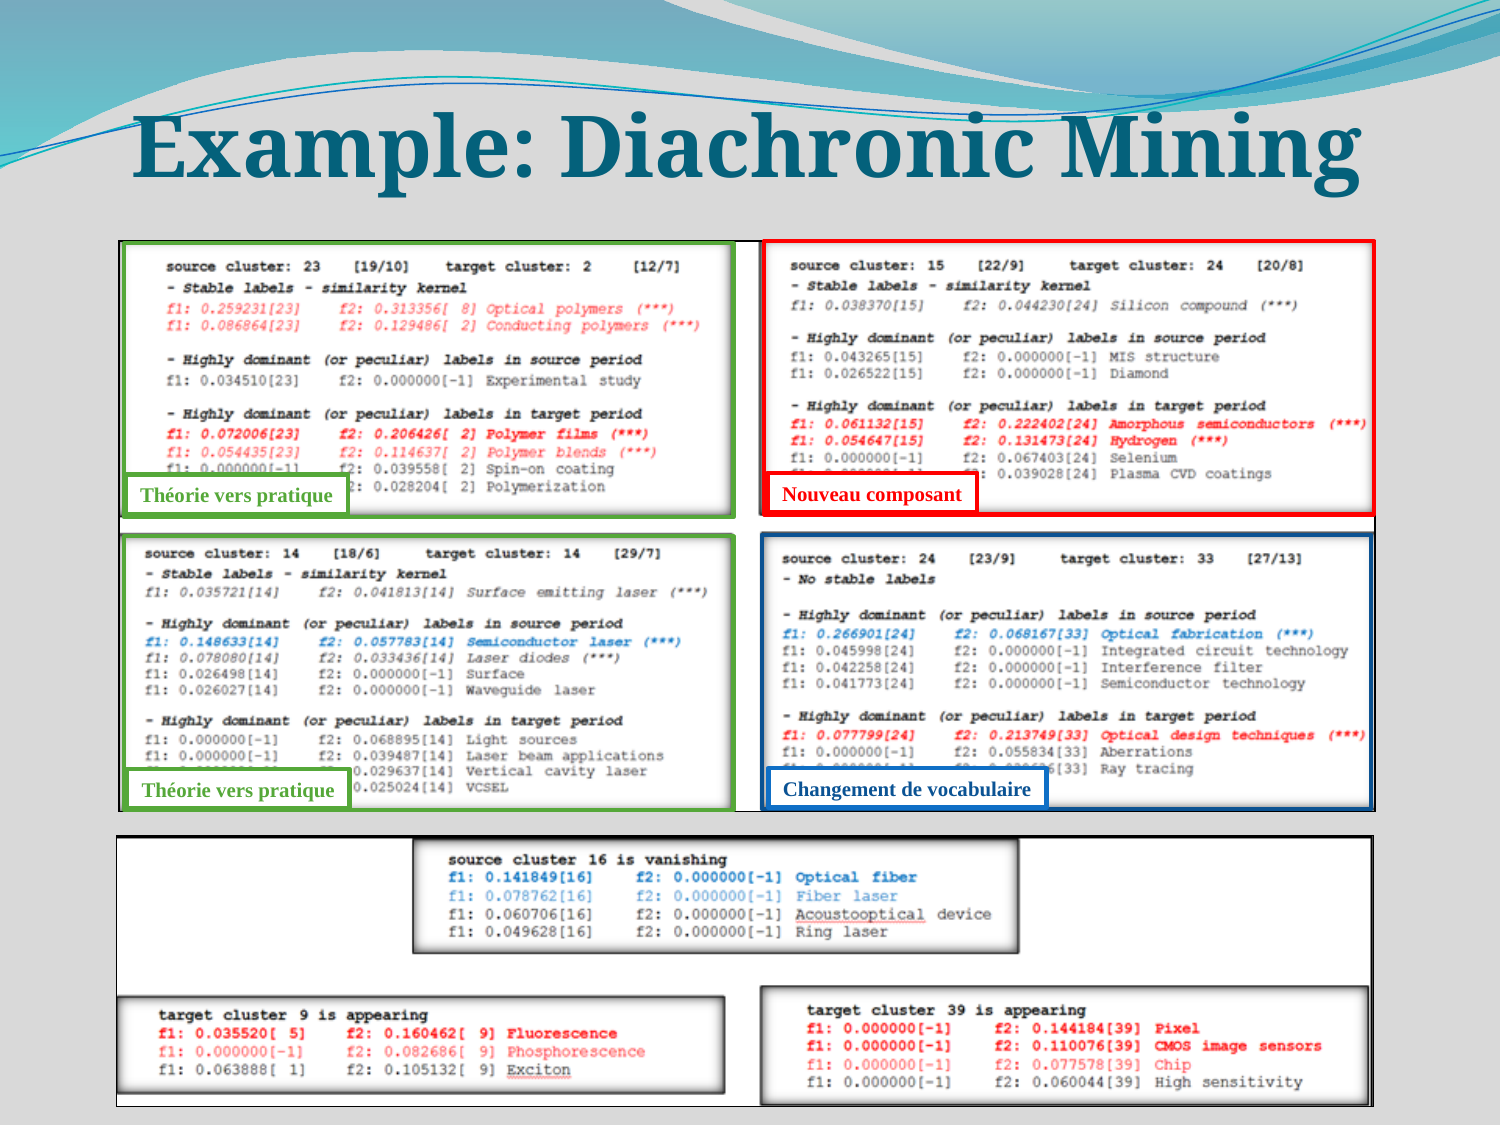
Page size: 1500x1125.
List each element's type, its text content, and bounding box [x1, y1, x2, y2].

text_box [119, 240, 1375, 811]
title Example: Diachronic Mining [29, 0, 1466, 197]
picture [116, 836, 1373, 1107]
